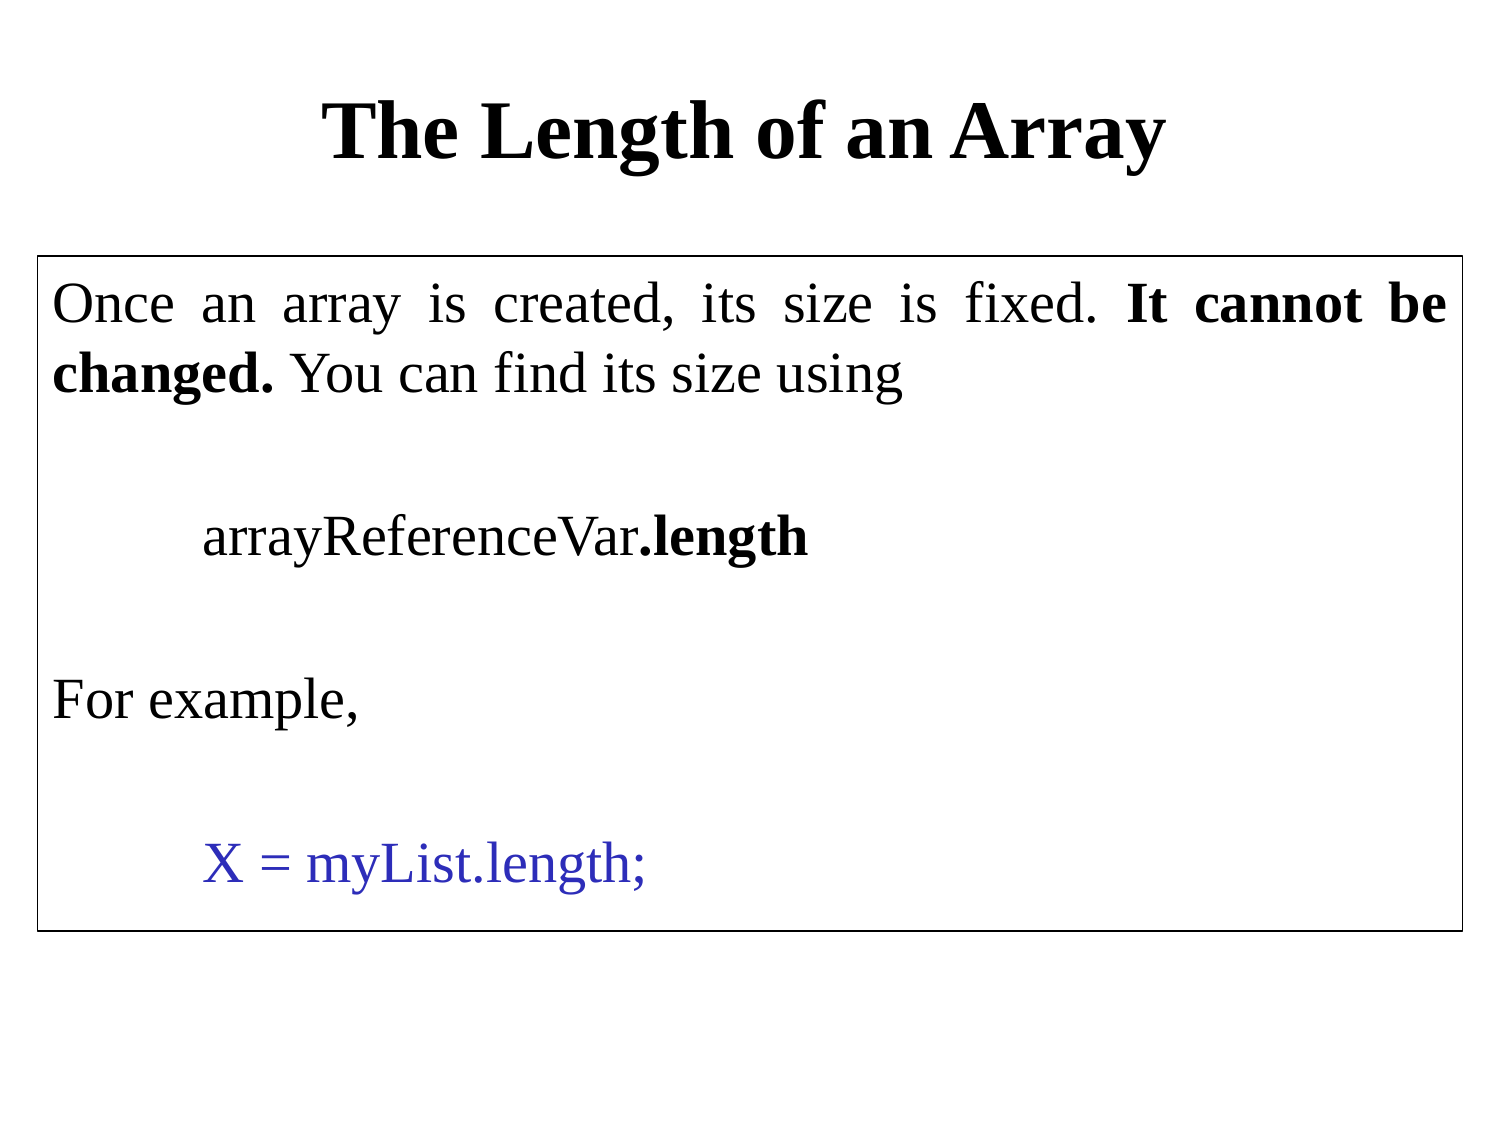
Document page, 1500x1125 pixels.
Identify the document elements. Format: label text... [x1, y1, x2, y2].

title The Length of an Array [112, 63, 1377, 188]
list Once an array is created, its size is fixed. It cannot be changed. You can find its size using arrayReferenceVar.length For example, X = myList.length; [37, 256, 1463, 932]
